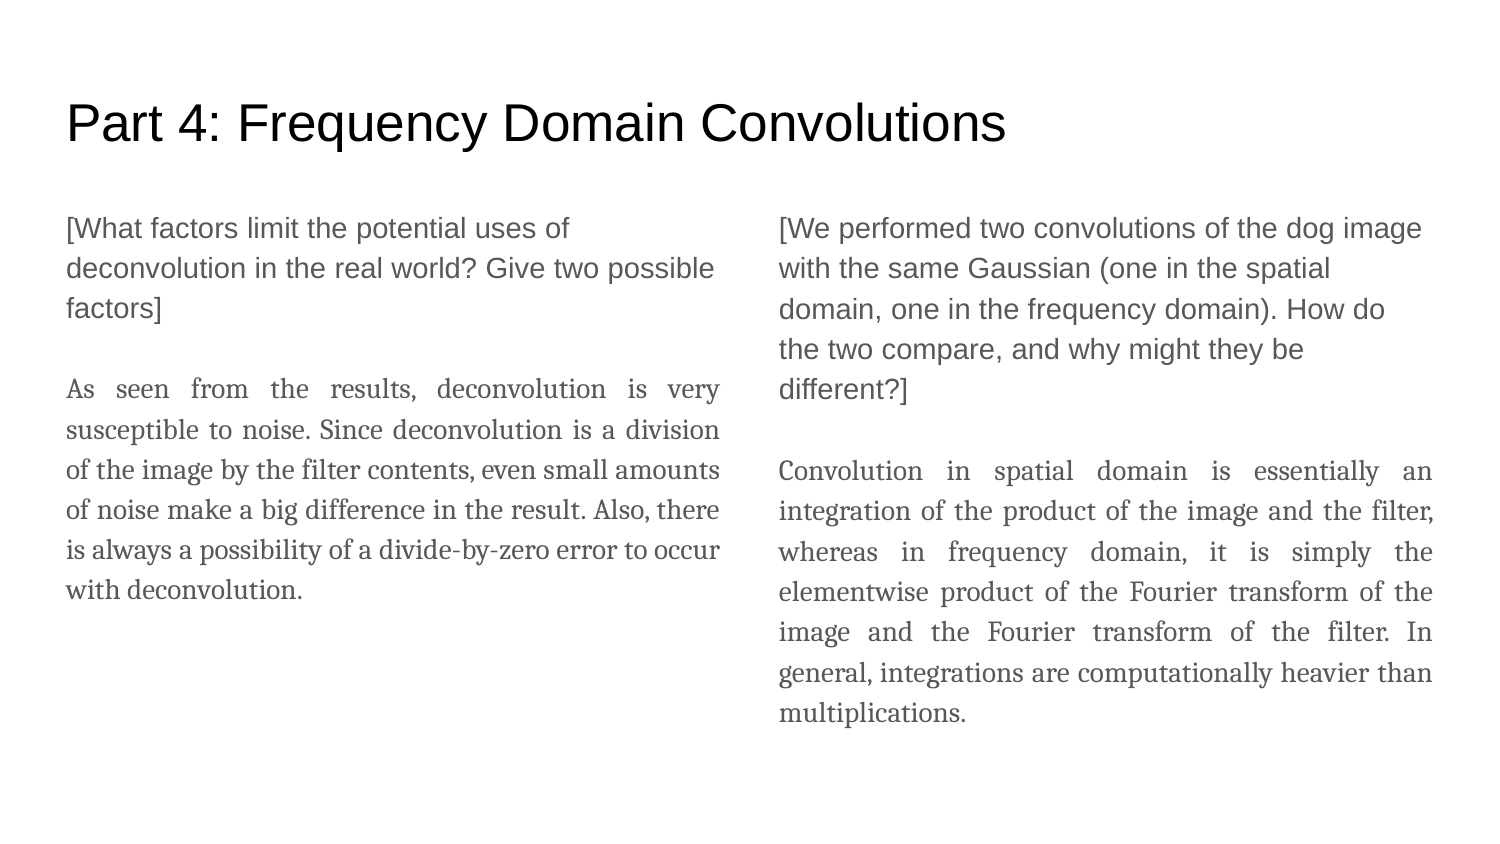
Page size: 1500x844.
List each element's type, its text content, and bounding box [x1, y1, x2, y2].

title Part 4: Frequency Domain Convolutions [50, 72, 1450, 168]
text_box [We performed two convolutions of the dog image with the same Gaussian (one in the spatial domain, one in the frequency domain). How do the two compare, and why might they be different?] Convolution in spatial domain is essentially an integration of the product of the image and the filter, whereas in frequency domain, it is simply the elementwise product of the Fourier transform of the image and the Fourier transform of the filter. In general, integrations are computationally heavier than multiplications. [763, 188, 1449, 750]
list [What factors limit the potential uses of deconvolution in the real world? Give two possible factors] As seen from the results, deconvolution is very susceptible to noise. Since deconvolution is a division of the image by the filter contents, even small amounts of noise make a big difference in the result. Also, there is always a possibility of a divide-by-zero error to occur with deconvolution. [50, 188, 737, 750]
